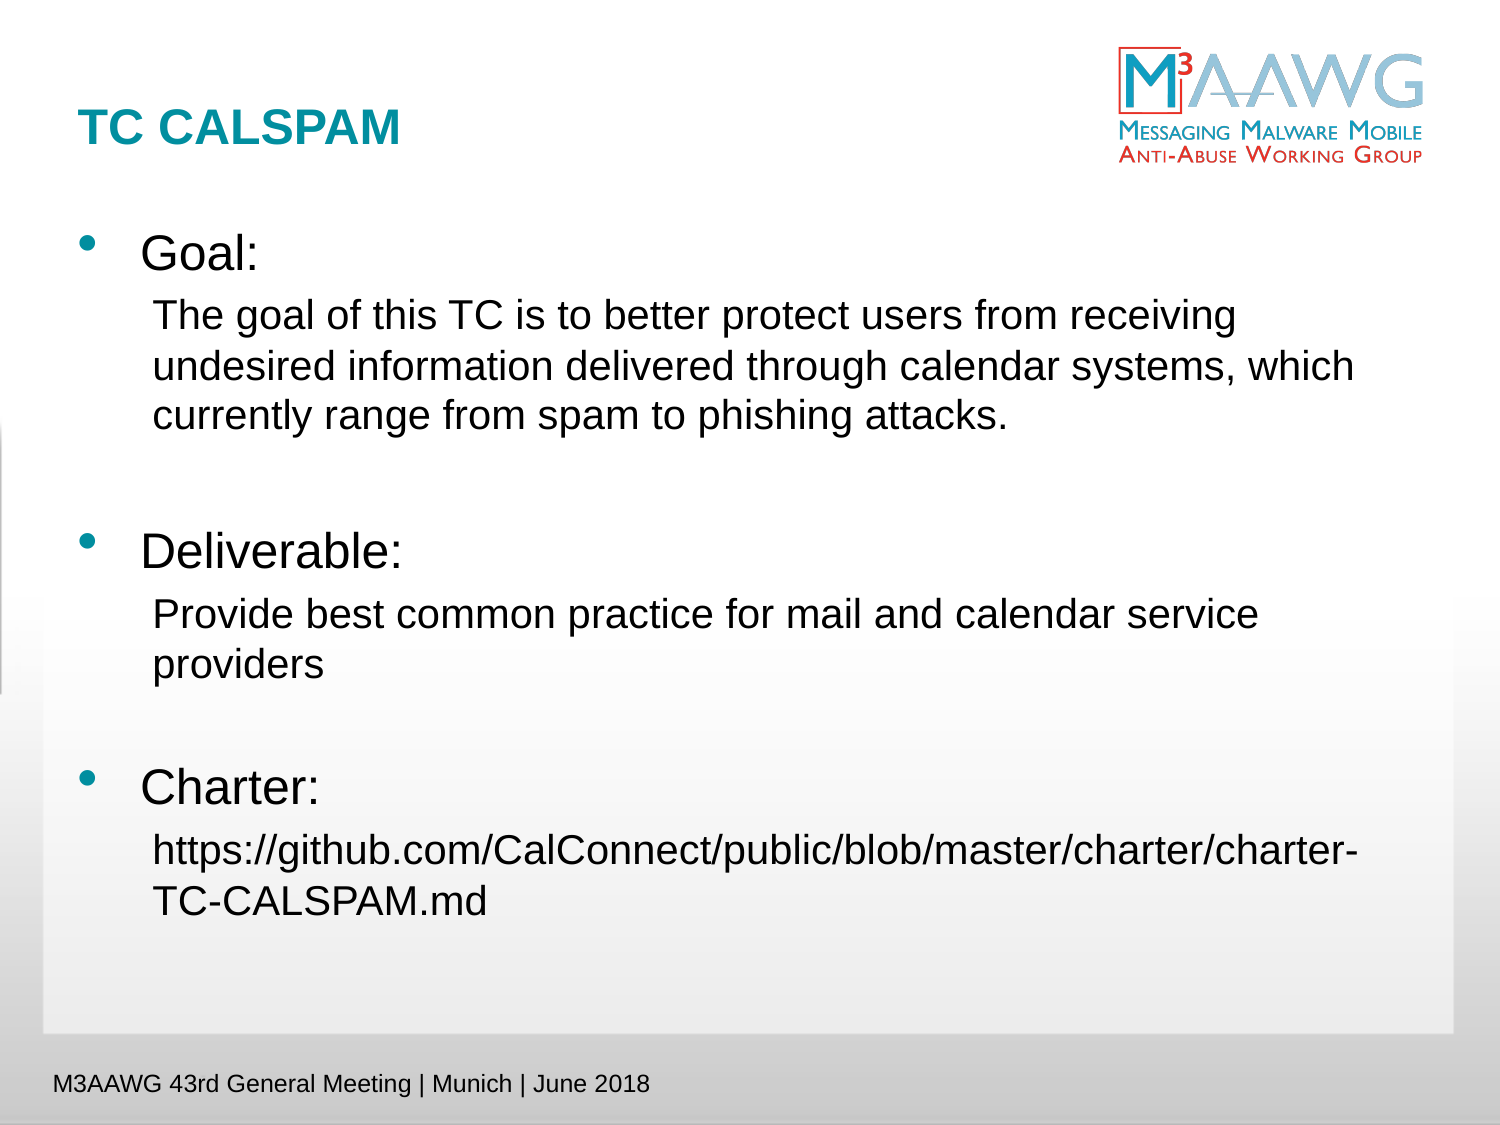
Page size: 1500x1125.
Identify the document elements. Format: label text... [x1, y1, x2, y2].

footer M3AAWG 43rd General Meeting | Munich | June 2018 [37, 1059, 925, 1113]
list Goal: The goal of this TC is to better protect users from receiving undesired information delivered through calendar systems, which currently range from spam to phishing attacks. Deliverable: Provide best common practice for mail and calendar service providers Charter: https://github.com/CalConnect/public/blob/master/charter/charter-TC-CALSPAM.md [62, 212, 1413, 1025]
picture [0, 0, 1500, 1125]
title TC CALSPAM [62, 86, 1089, 188]
